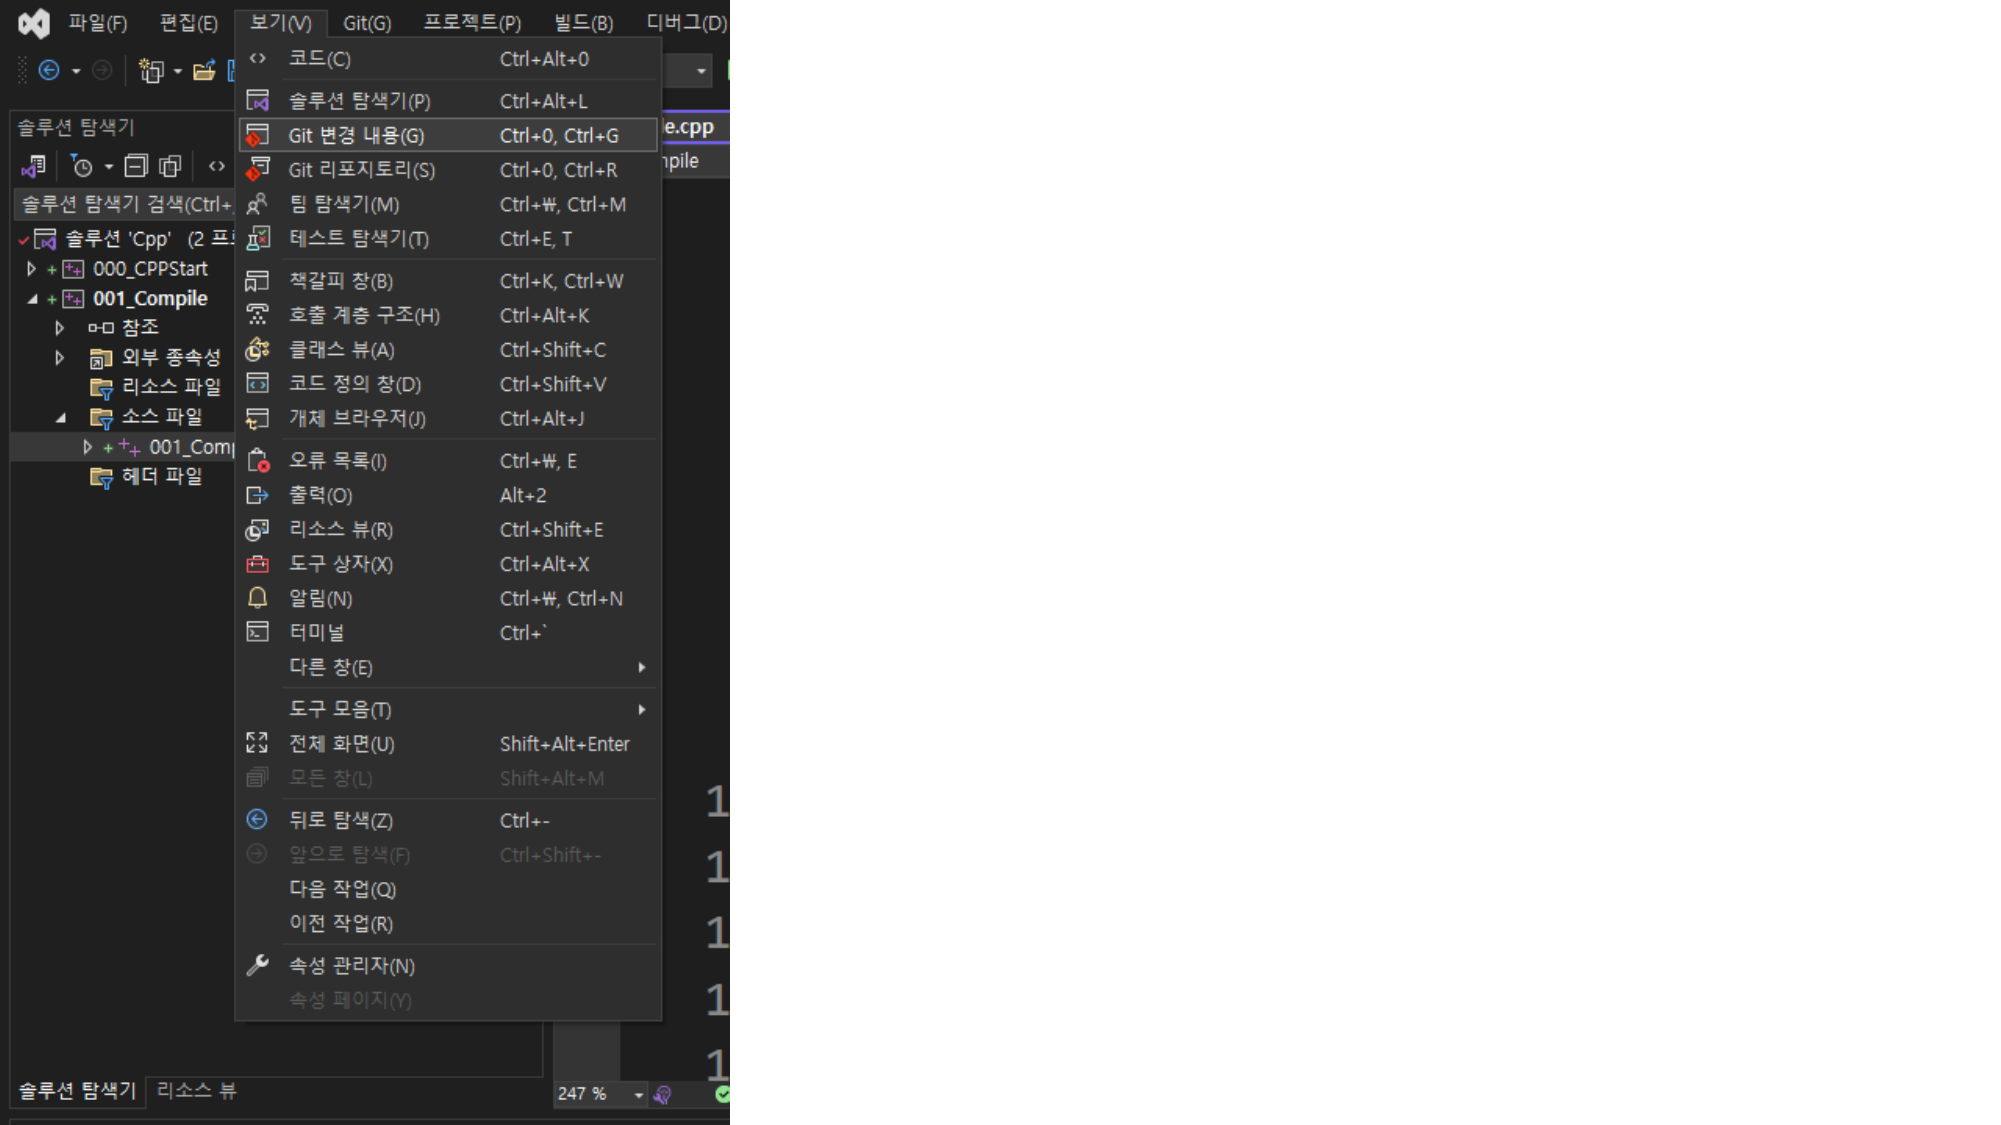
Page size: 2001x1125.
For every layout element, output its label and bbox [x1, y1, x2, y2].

picture [0, 0, 730, 1125]
